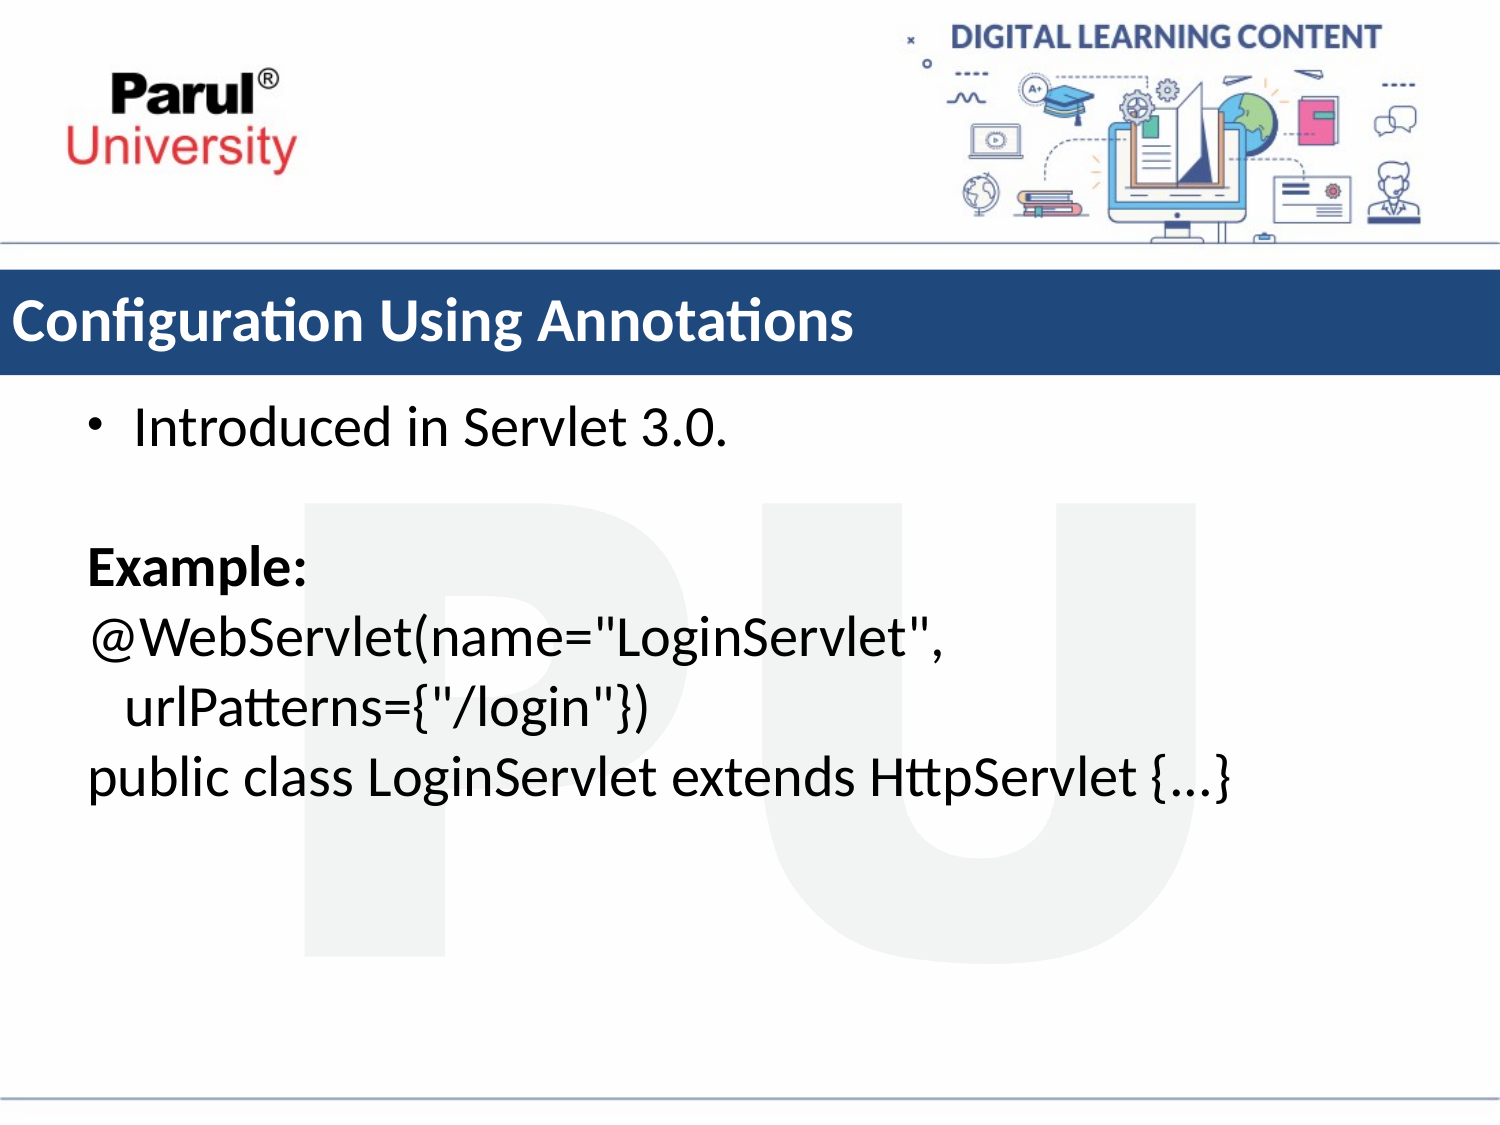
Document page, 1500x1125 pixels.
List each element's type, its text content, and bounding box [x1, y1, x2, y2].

picture [0, 0, 1500, 269]
title Configuration Using Annotations [12, 278, 1488, 355]
picture [0, 376, 1500, 1125]
list Introduced in Servlet 3.0. Example: @WebServlet(name="LoginServlet", urlPatterns={"/login"}) public class LoginServlet extends HttpServlet {...} [49, 388, 1471, 1027]
